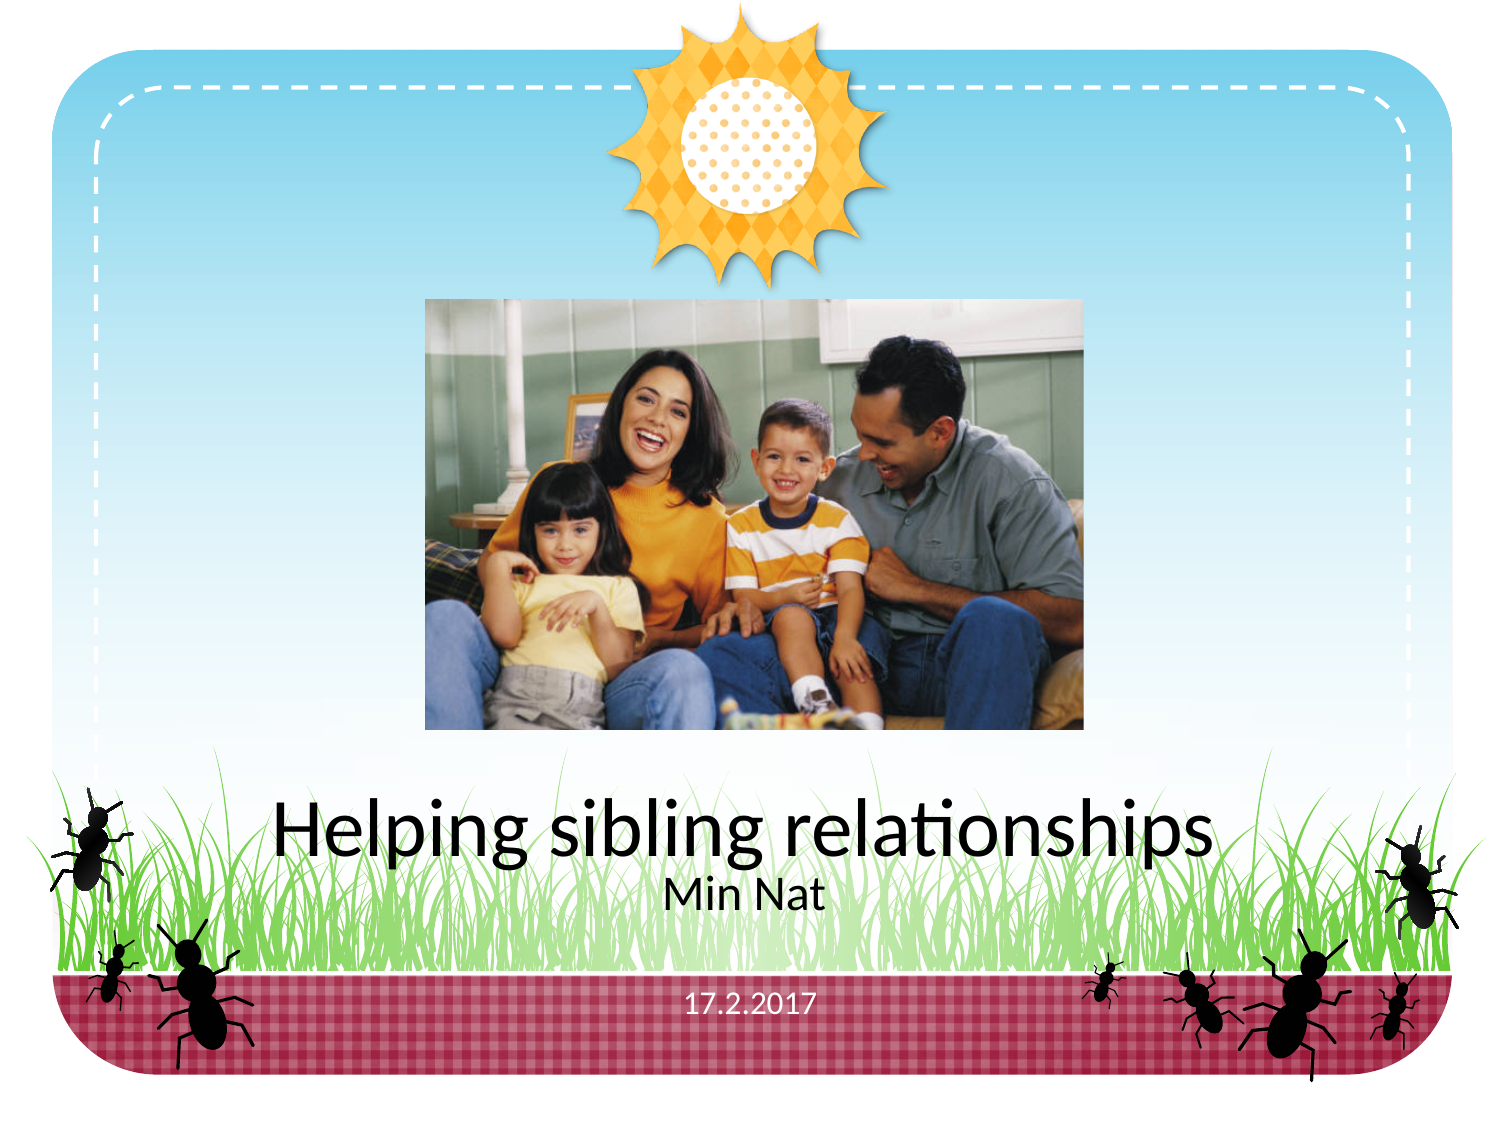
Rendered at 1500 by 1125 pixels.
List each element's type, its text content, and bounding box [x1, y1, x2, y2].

title Helping sibling relationships Min Nat [88, 750, 1400, 963]
subtitle 17.2.2017 [225, 987, 1275, 1063]
picture [424, 0, 1084, 730]
